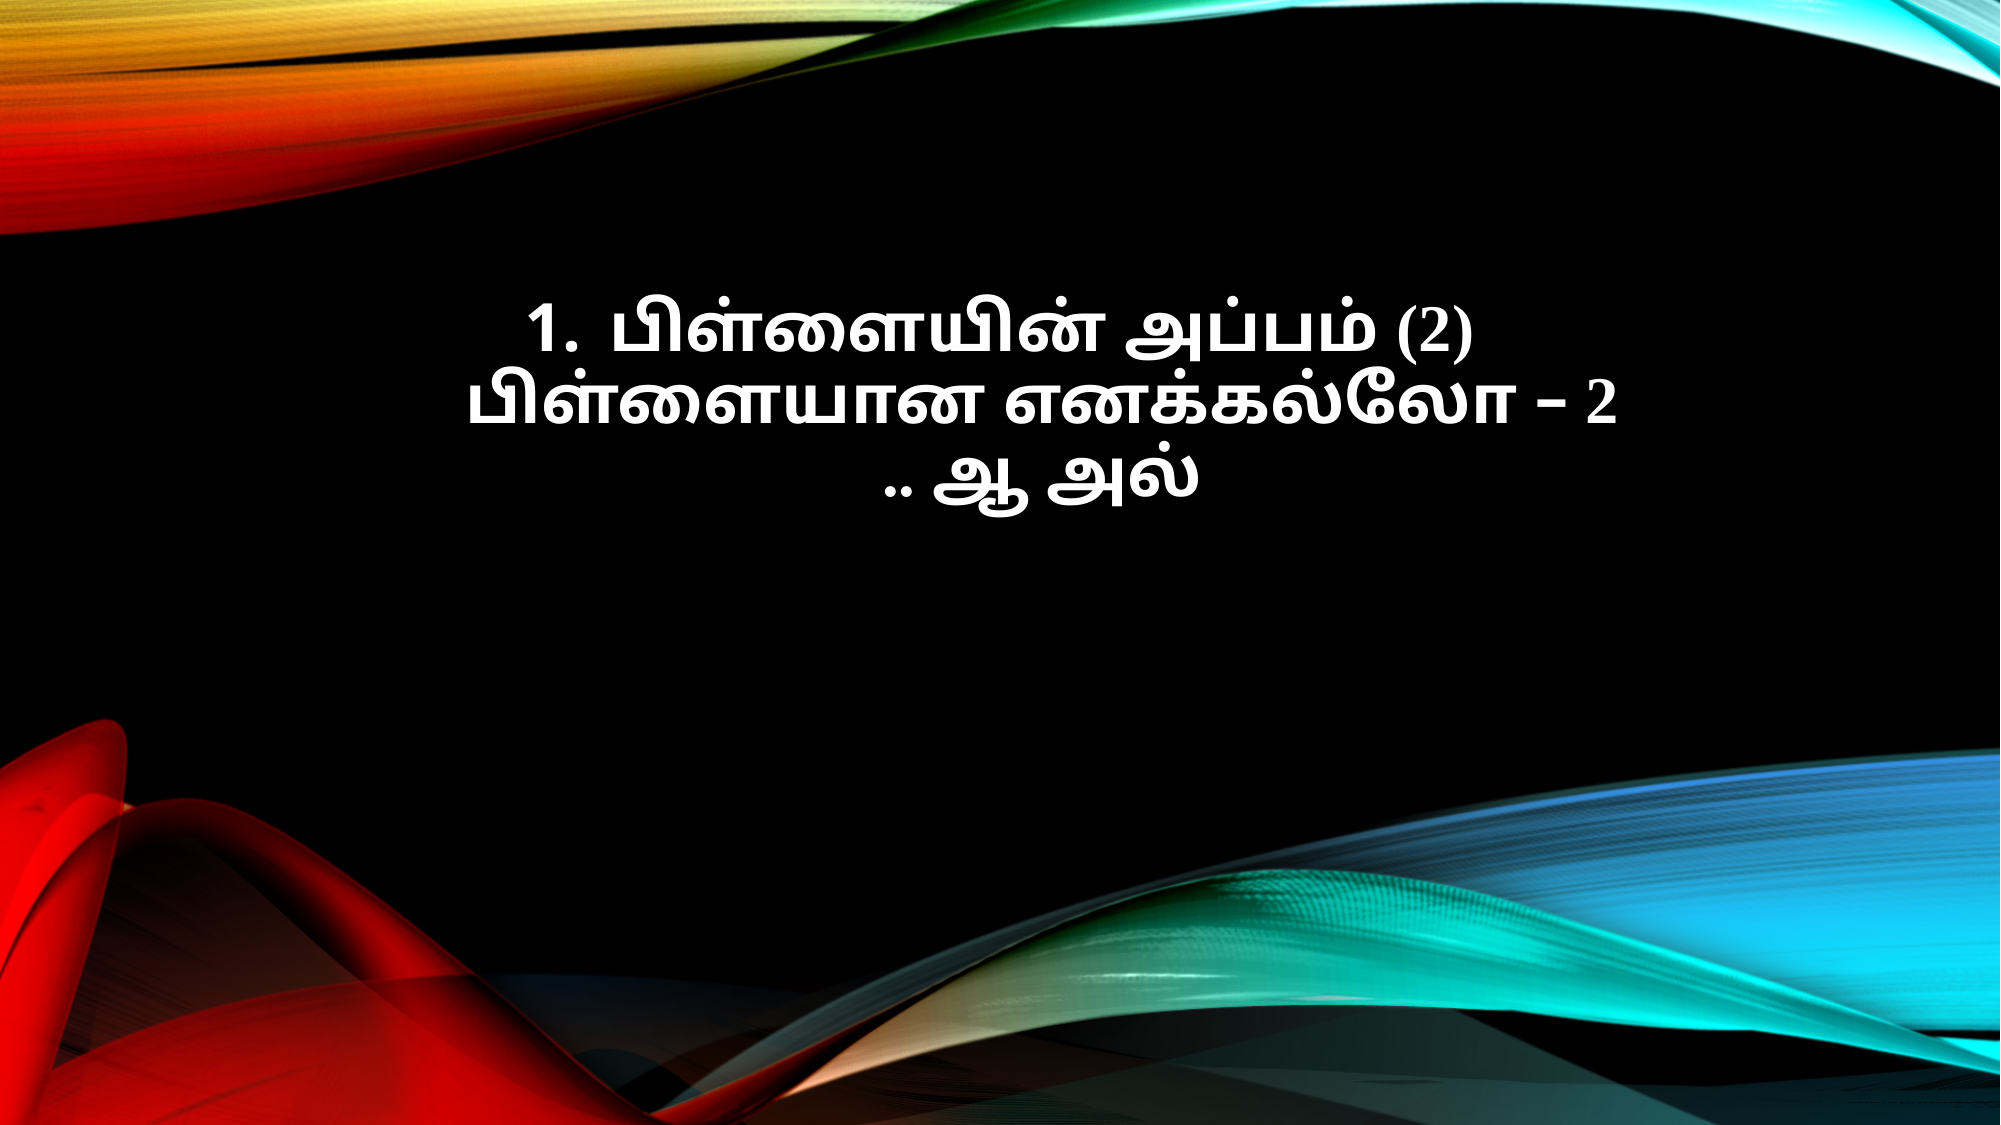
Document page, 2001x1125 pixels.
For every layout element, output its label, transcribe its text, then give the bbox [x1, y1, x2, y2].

subtitle பிள்ளையின் அப்பம் (2) பிள்ளையான எனக்கல்லோ – 2 .. ஆ அல் [0, 0, 2000, 1125]
